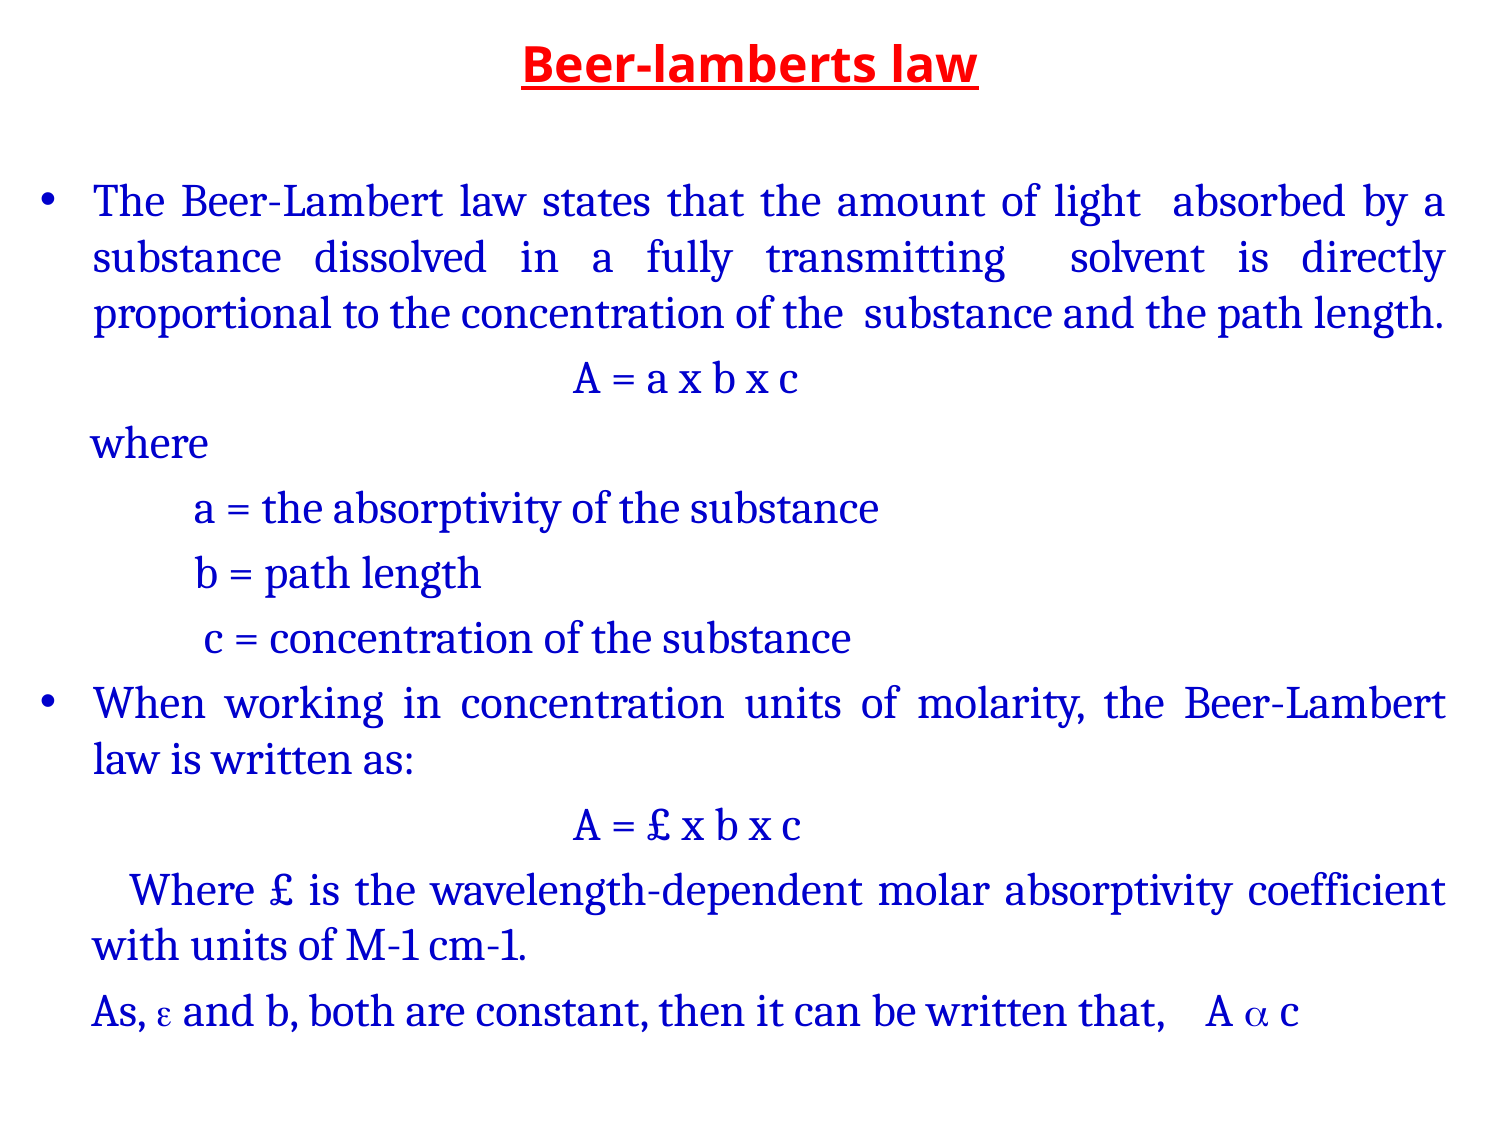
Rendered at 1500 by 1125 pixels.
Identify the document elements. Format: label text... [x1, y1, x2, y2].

title Beer-lamberts law [75, 24, 1425, 100]
list The Beer-Lambert law states that the amount of light absorbed by a substance dissolved in a fully transmitting solvent is directly proportional to the concentration of the substance and the path length. A = a x b x c where a = the absorptivity of the substance b = path length c = concentration of the substance When working in concentration units of molarity, the Beer-Lambert law is written as: A = £ x b x c Where £ is the wavelength-dependent molar absorptivity coefficient with units of M-1 cm-1. As,  and b, both are constant, then it can be written that, A  c [24, 162, 1463, 1063]
